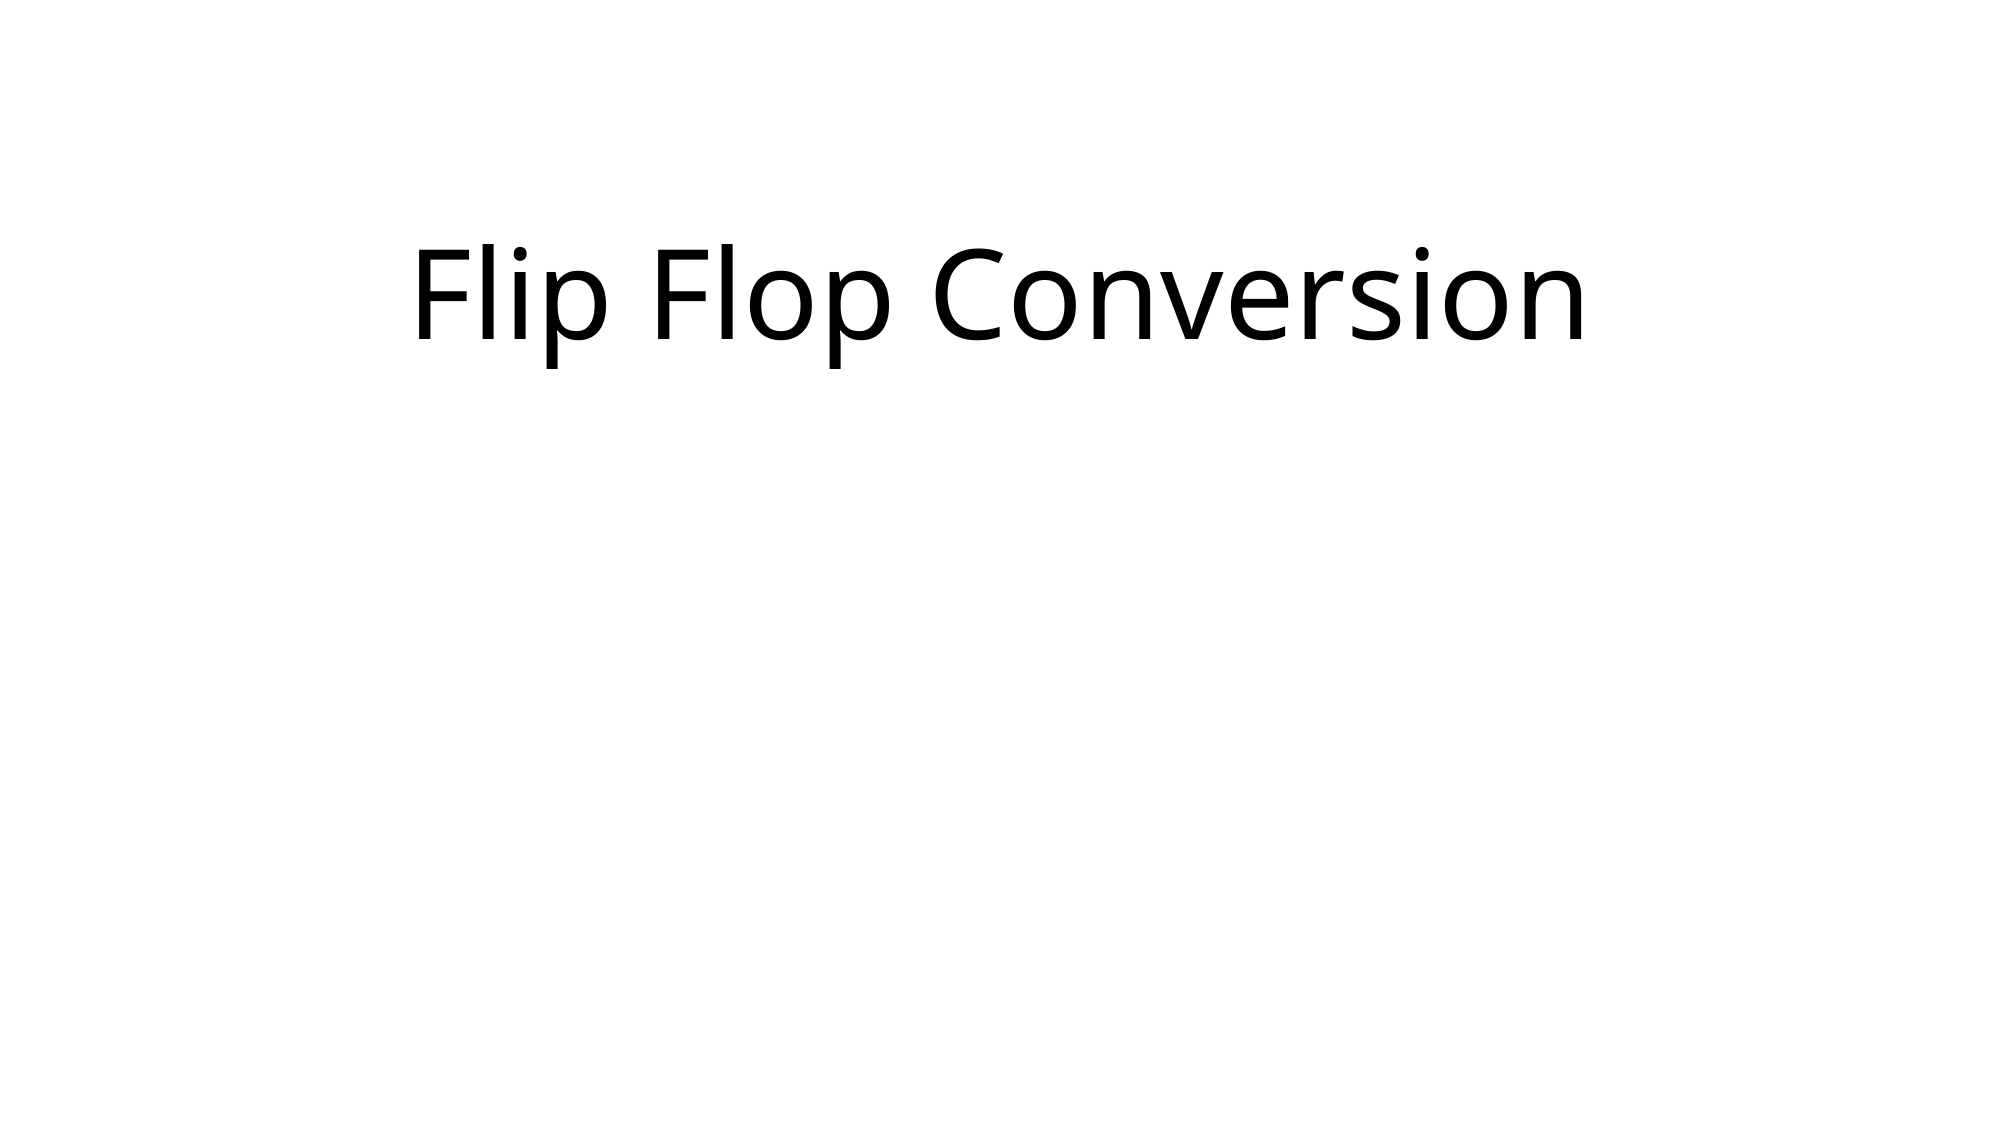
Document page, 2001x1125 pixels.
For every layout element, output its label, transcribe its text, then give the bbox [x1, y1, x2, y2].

title Flip Flop Conversion [249, 184, 1750, 375]
